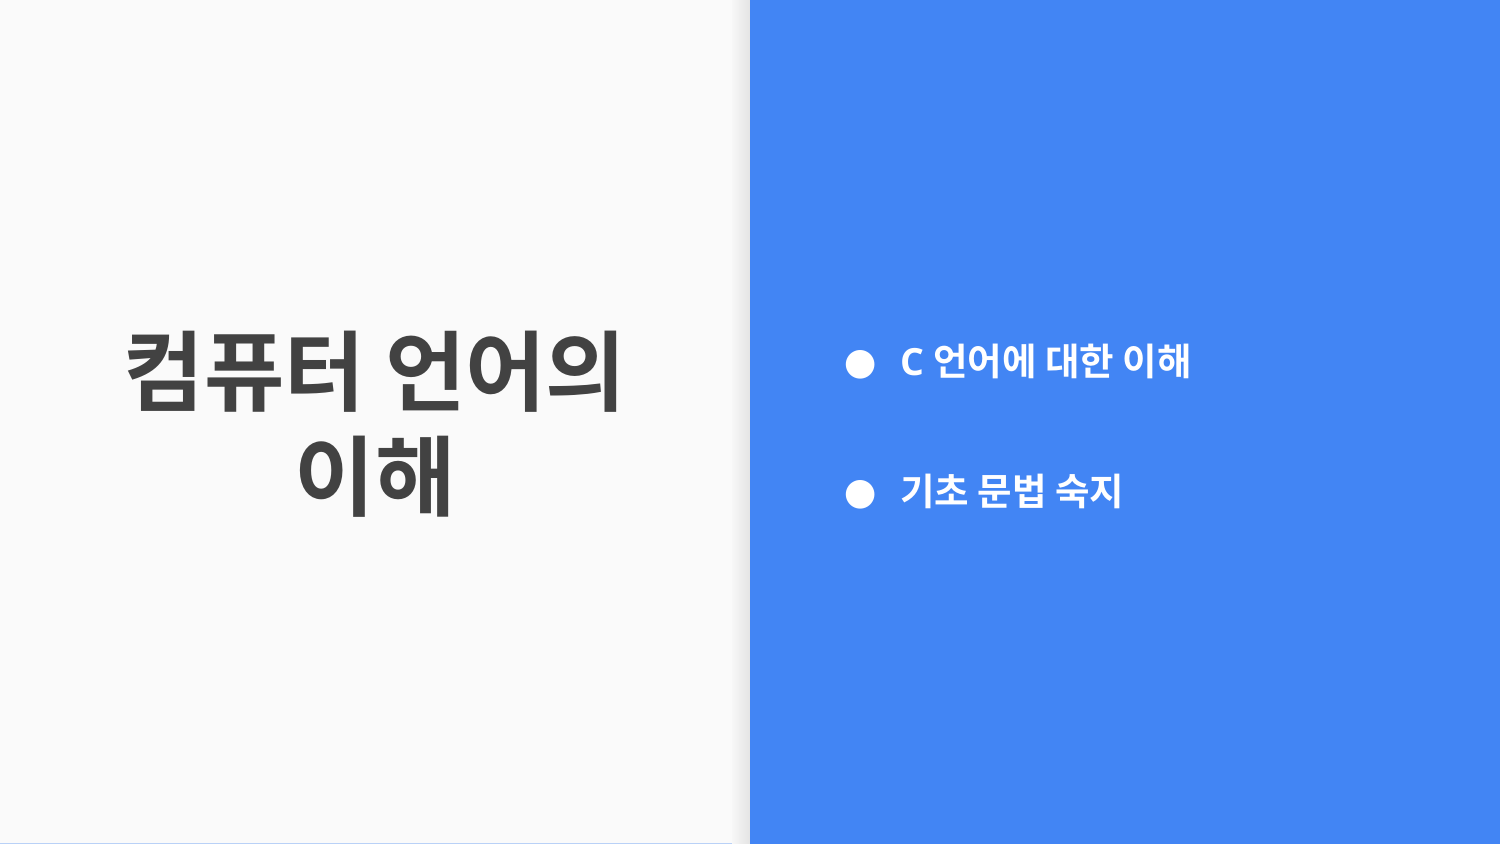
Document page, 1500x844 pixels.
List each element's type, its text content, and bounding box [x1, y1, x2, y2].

list C언어에 대한 이해 기초 문법 숙지 [810, 118, 1440, 725]
title 컴퓨터 언어의 이해 [43, 281, 708, 562]
